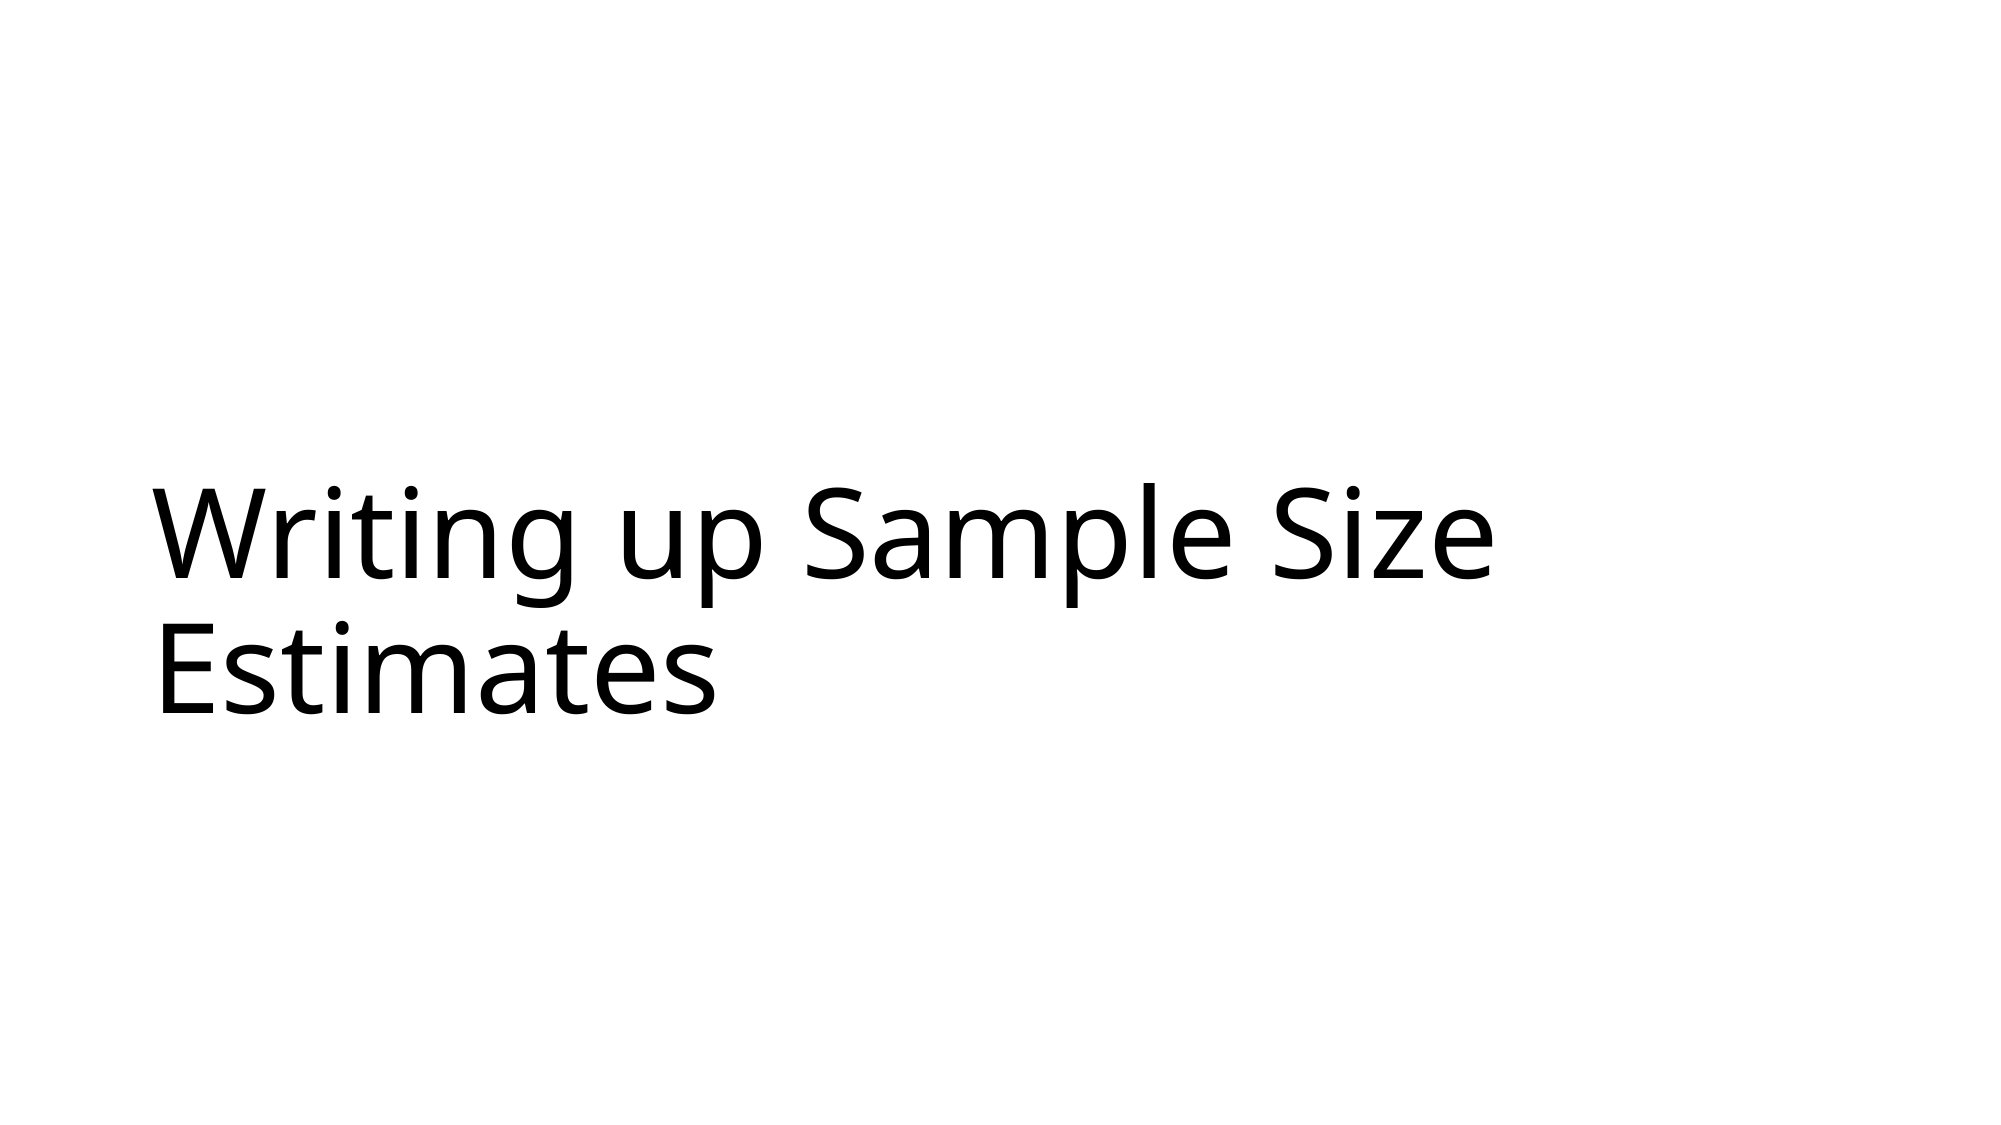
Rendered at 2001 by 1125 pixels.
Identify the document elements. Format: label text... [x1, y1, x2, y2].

title Writing up Sample Size Estimates [136, 280, 1862, 749]
